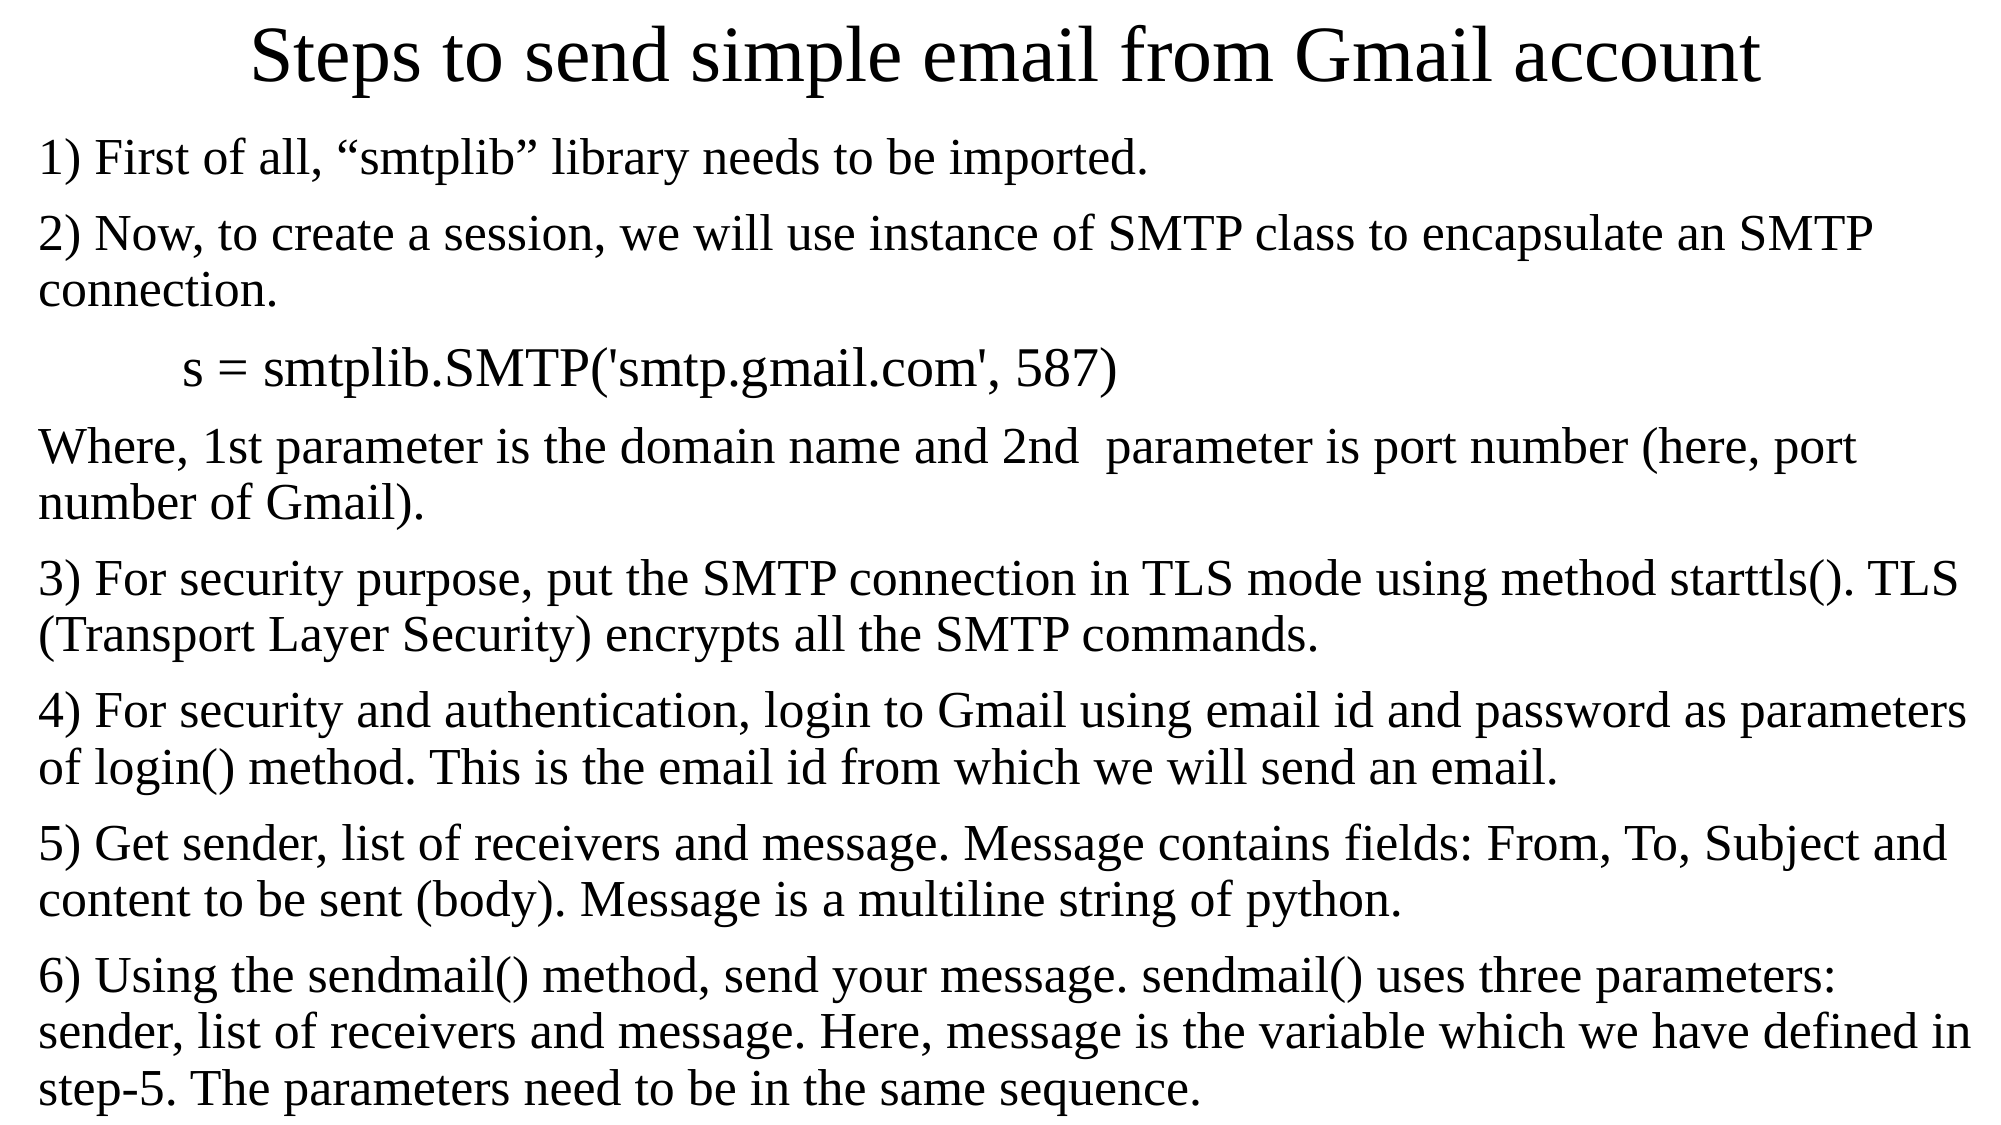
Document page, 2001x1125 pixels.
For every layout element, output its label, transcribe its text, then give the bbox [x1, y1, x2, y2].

list 1) First of all, “smtplib” library needs to be imported. 2) Now, to create a session, we will use instance of SMTP class to encapsulate an SMTP connection. s = smtplib.SMTP('smtp.gmail.com', 587) Where, 1st parameter is the domain name and 2nd parameter is port number (here, port number of Gmail). 3) For security purpose, put the SMTP connection in TLS mode using method starttls(). TLS (Transport Layer Security) encrypts all the SMTP commands. 4) For security and authentication, login to Gmail using email id and password as parameters of login() method. This is the email id from which we will send an email. 5) Get sender, list of receivers and message. Message contains fields: From, To, Subject and content to be sent (body). Message is a multiline string of python. 6) Using the sendmail() method, send your message. sendmail() uses three parameters: sender, list of receivers and message. Here, message is the variable which we have defined in step-5. The parameters need to be in the same sequence. [23, 121, 1992, 1125]
title Steps to send simple email from Gmail account [62, 4, 1953, 107]
